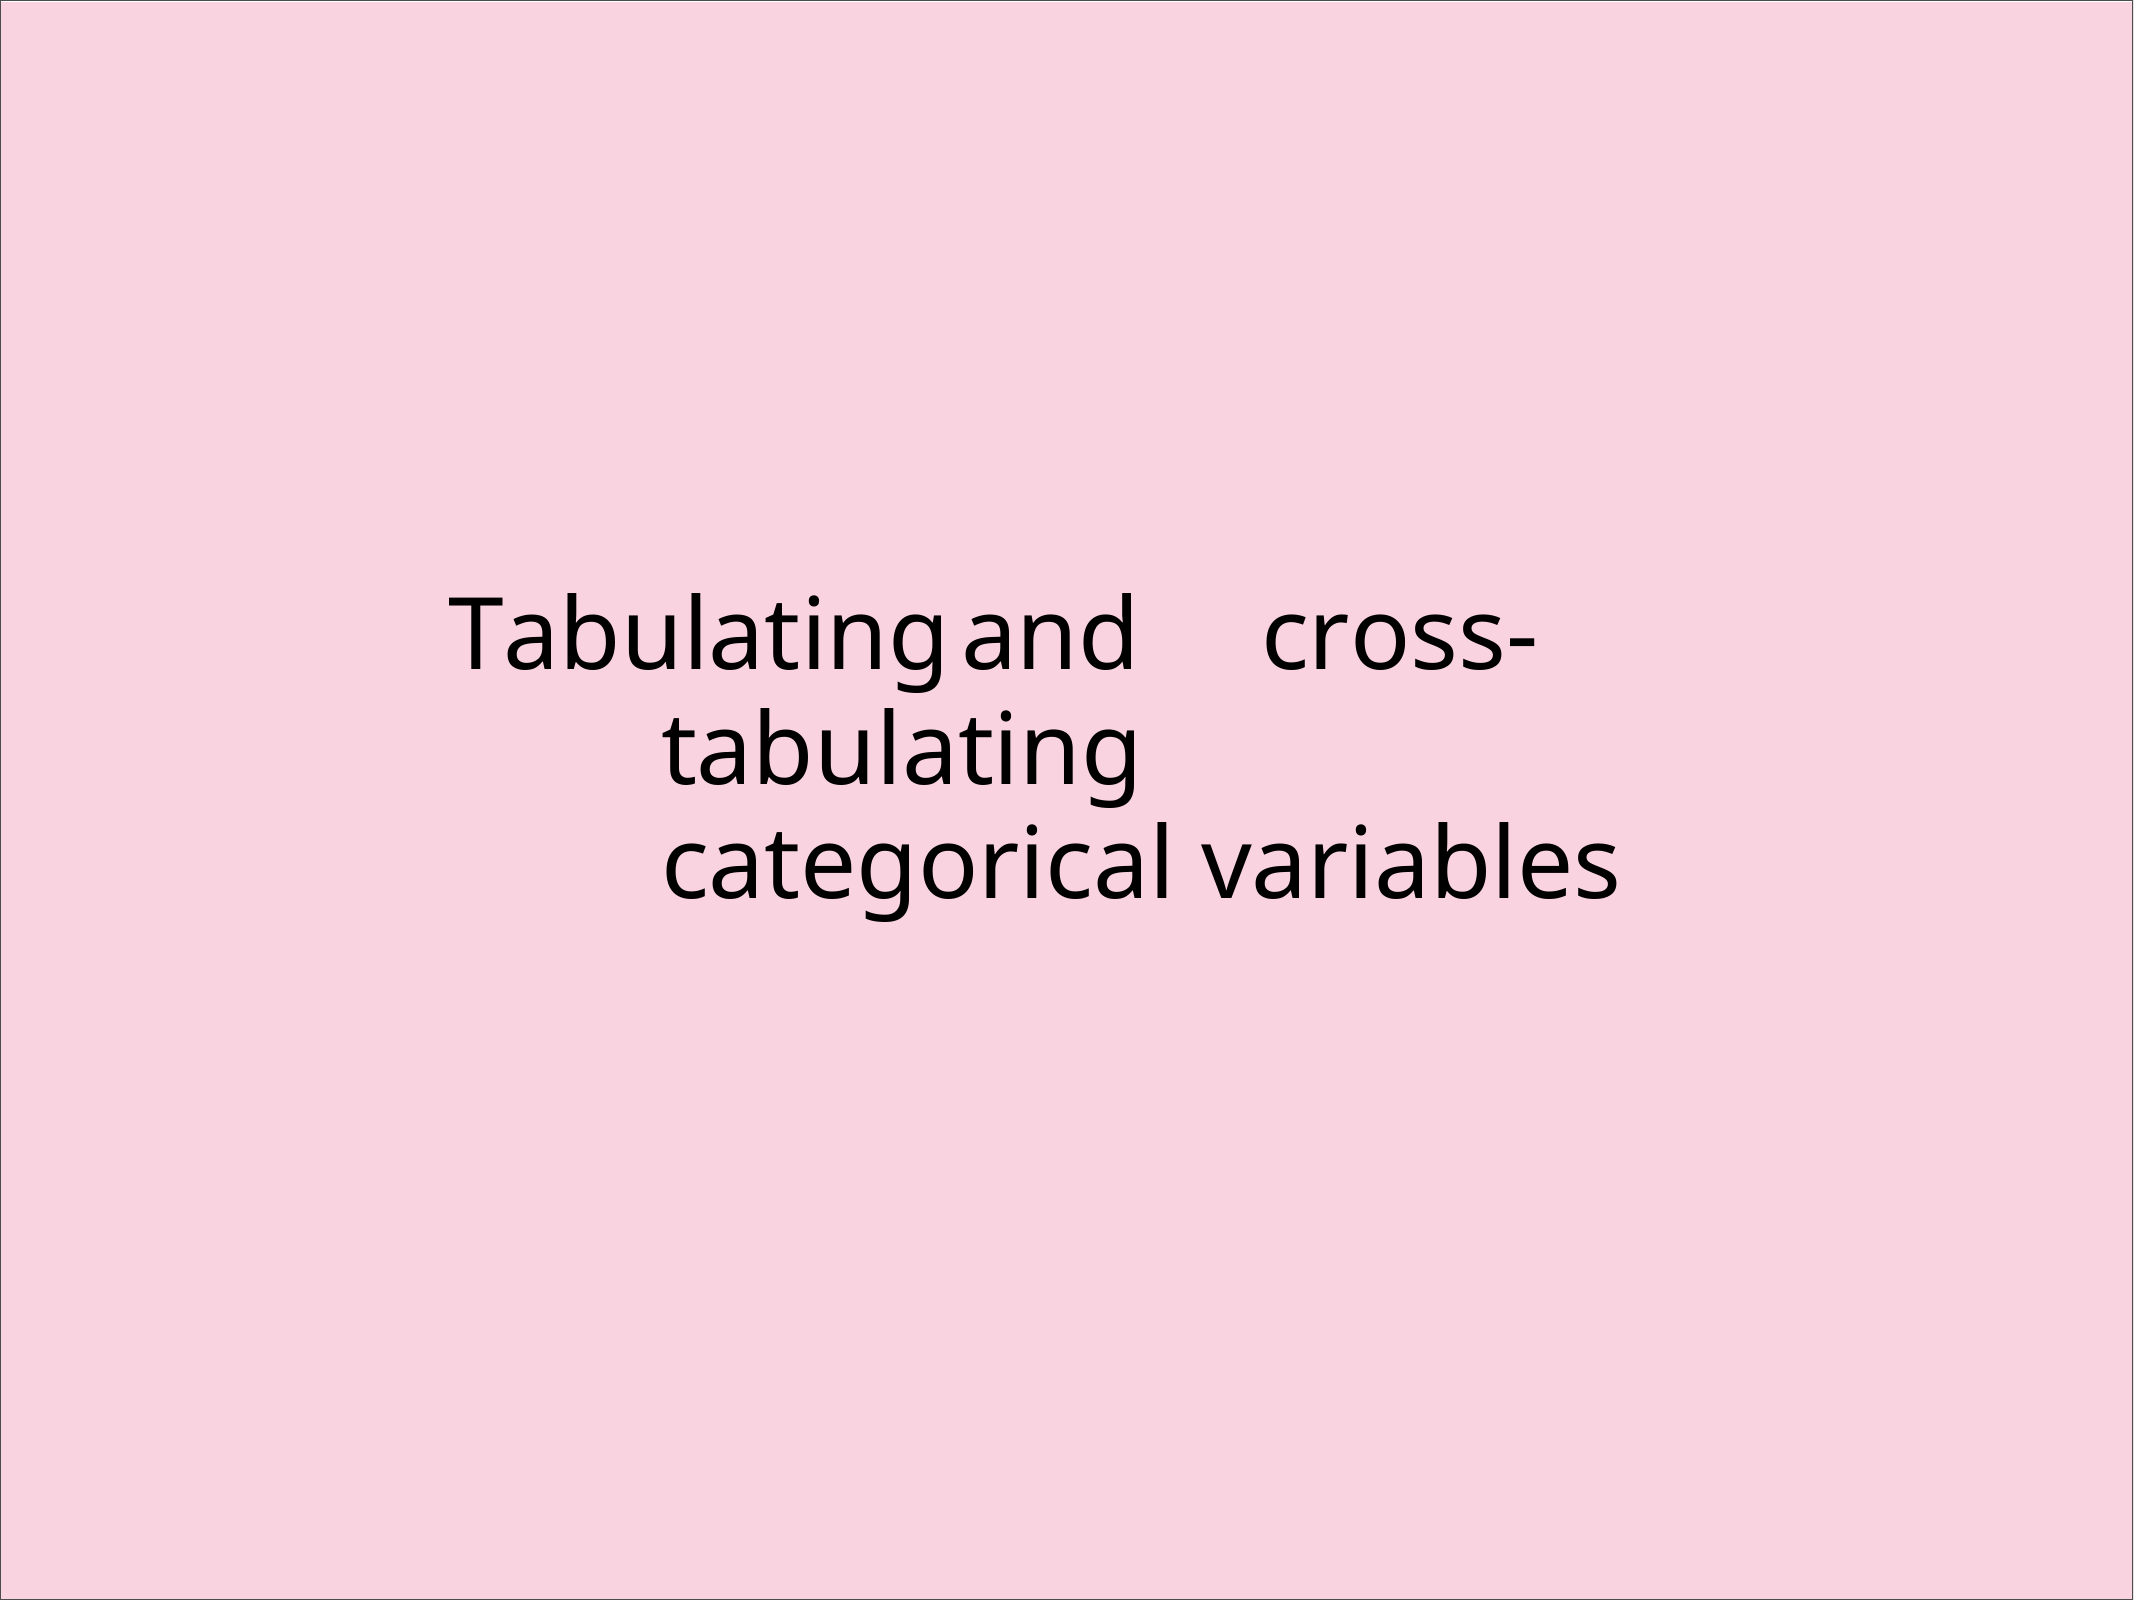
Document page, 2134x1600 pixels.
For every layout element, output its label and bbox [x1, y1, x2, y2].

text_box [0, 0, 2134, 1600]
